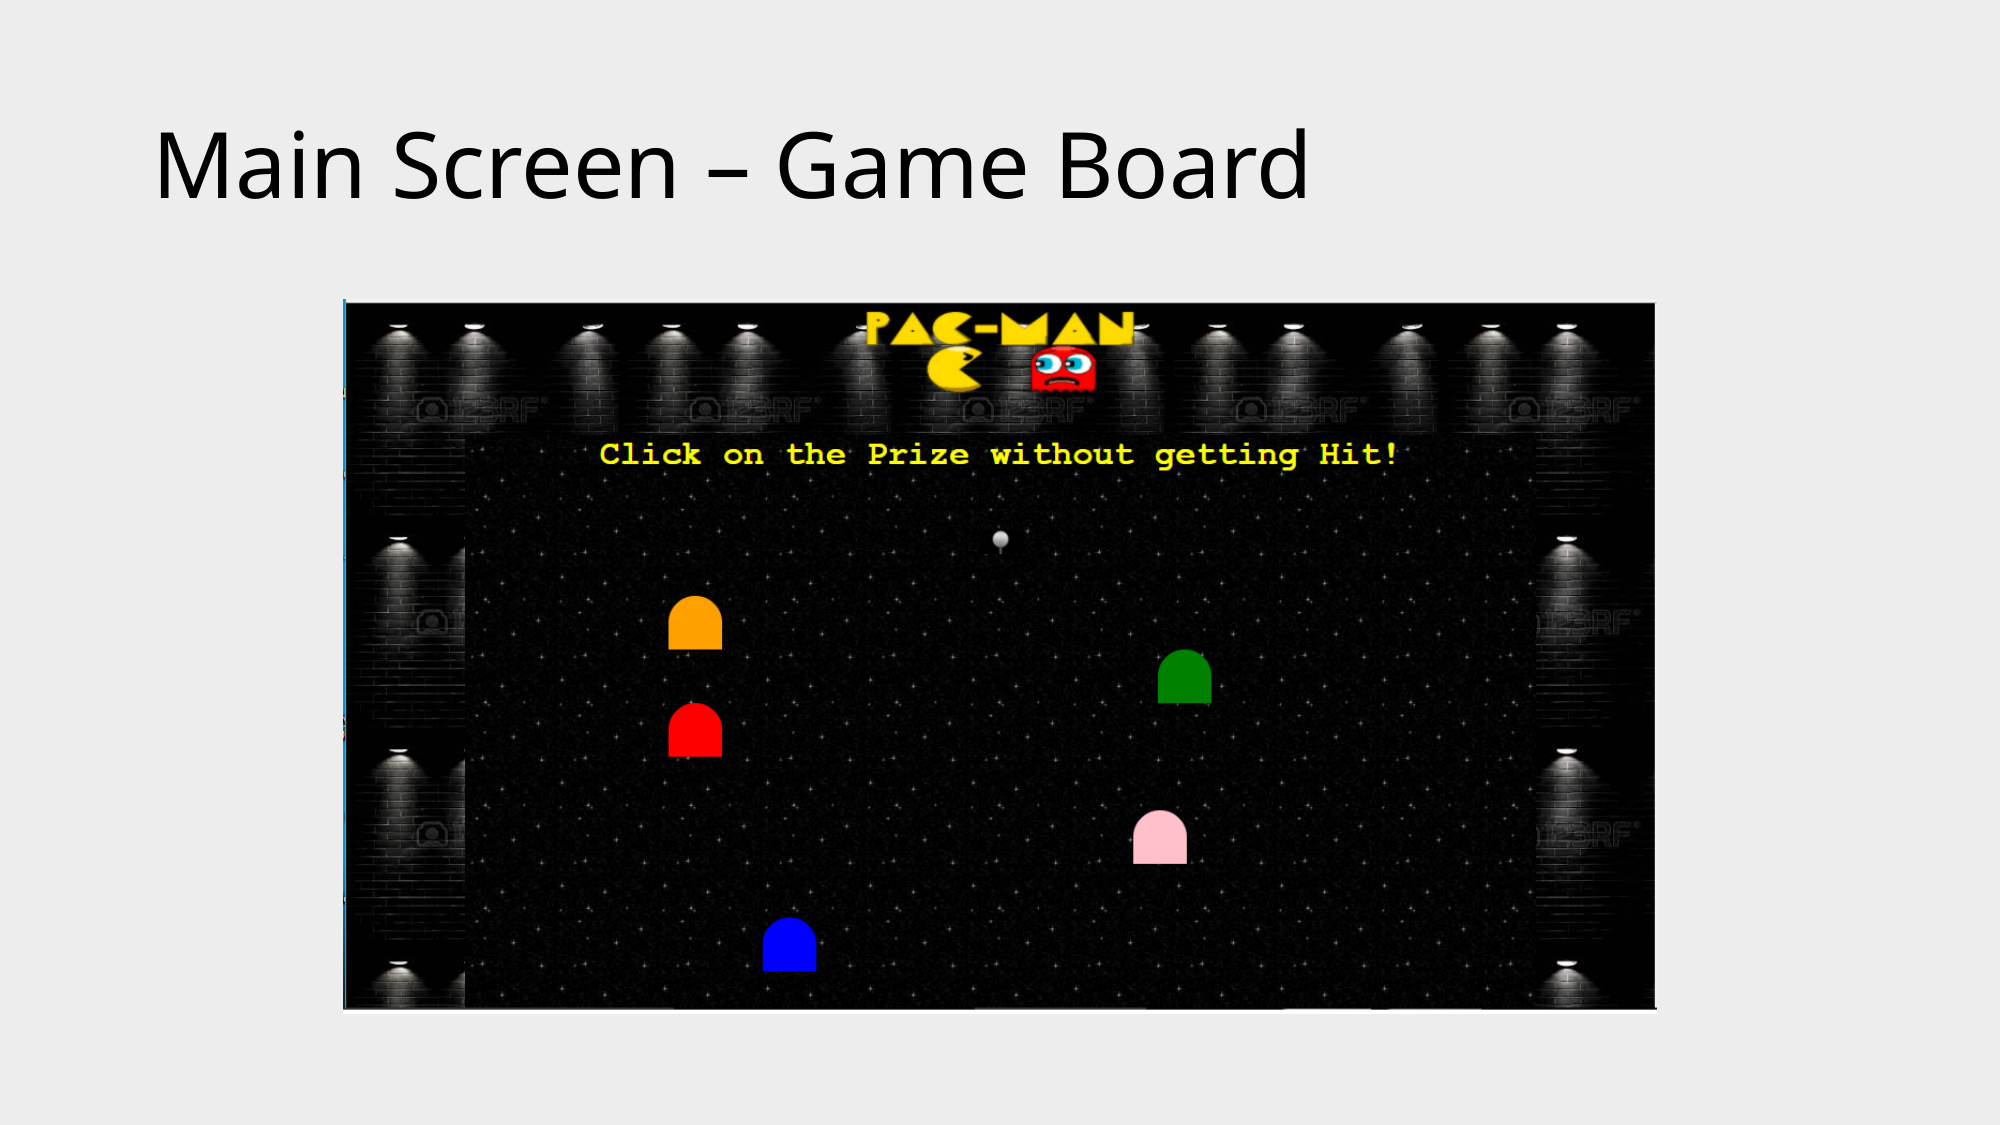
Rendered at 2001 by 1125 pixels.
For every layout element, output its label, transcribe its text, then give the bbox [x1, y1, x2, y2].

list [343, 299, 1657, 1014]
title Main Screen – Game Board [137, 59, 1863, 278]
